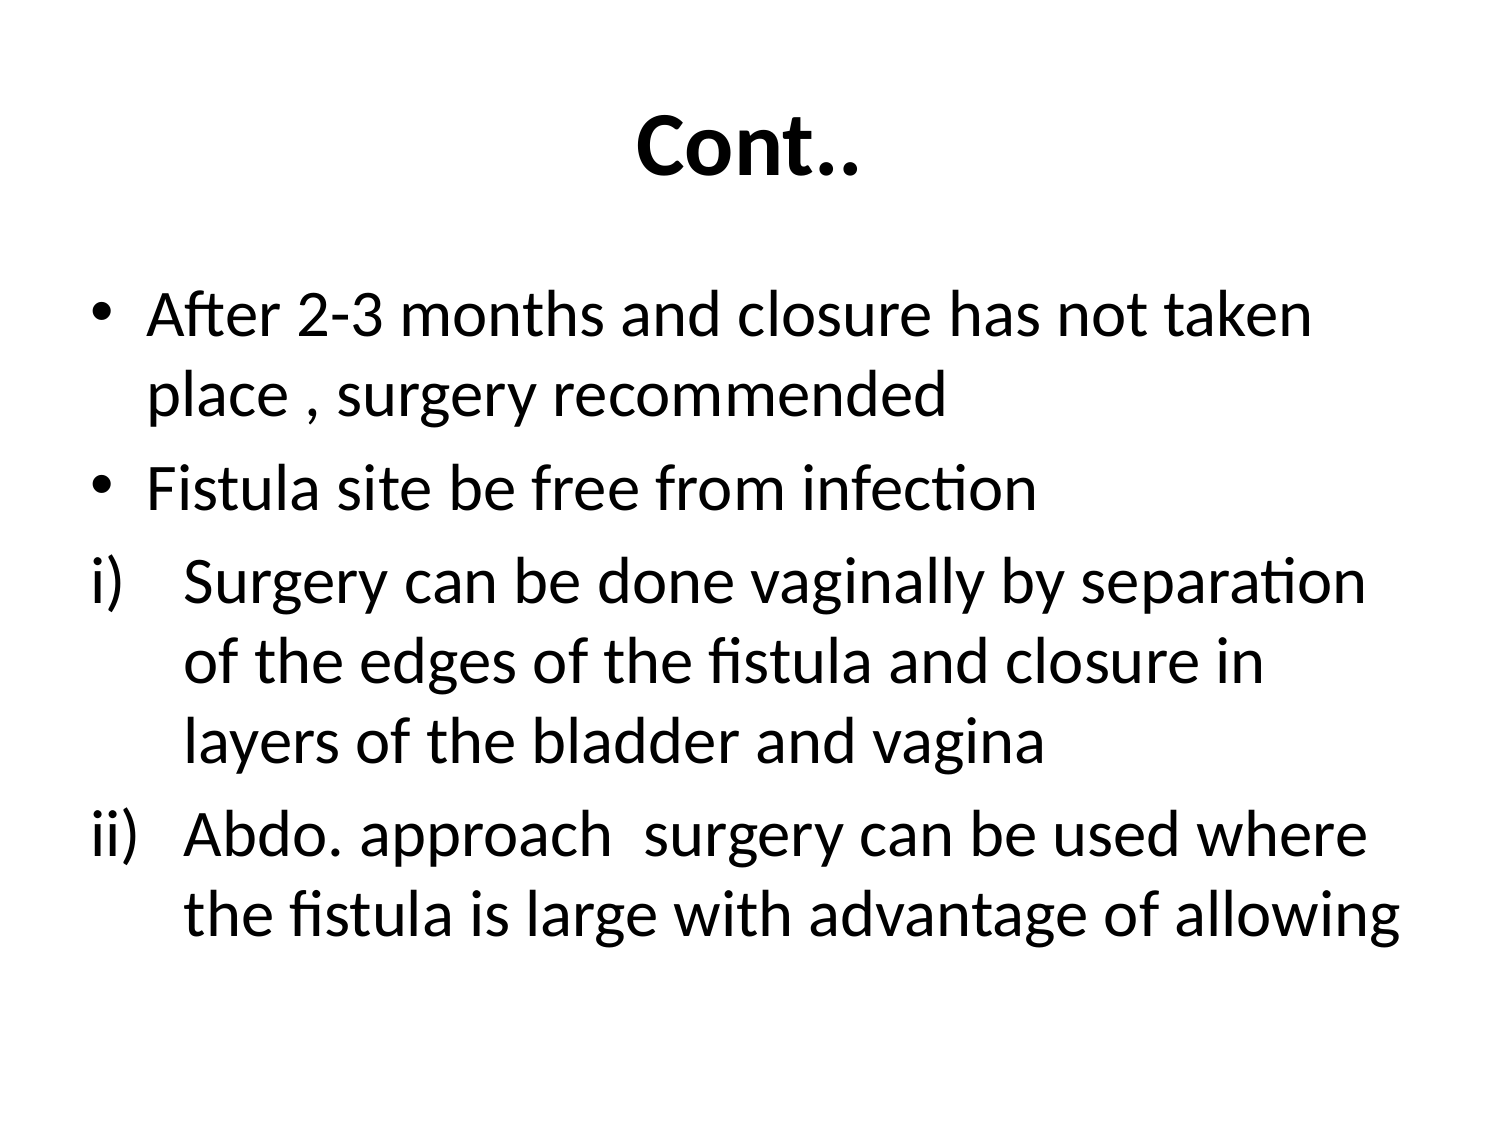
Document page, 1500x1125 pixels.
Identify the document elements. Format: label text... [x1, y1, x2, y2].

title Cont.. [75, 45, 1425, 233]
list After 2-3 months and closure has not taken place , surgery recommended Fistula site be free from infection Surgery can be done vaginally by separation of the edges of the fistula and closure in layers of the bladder and vagina Abdo. approach surgery can be used where the fistula is large with advantage of allowing [75, 262, 1425, 1005]
